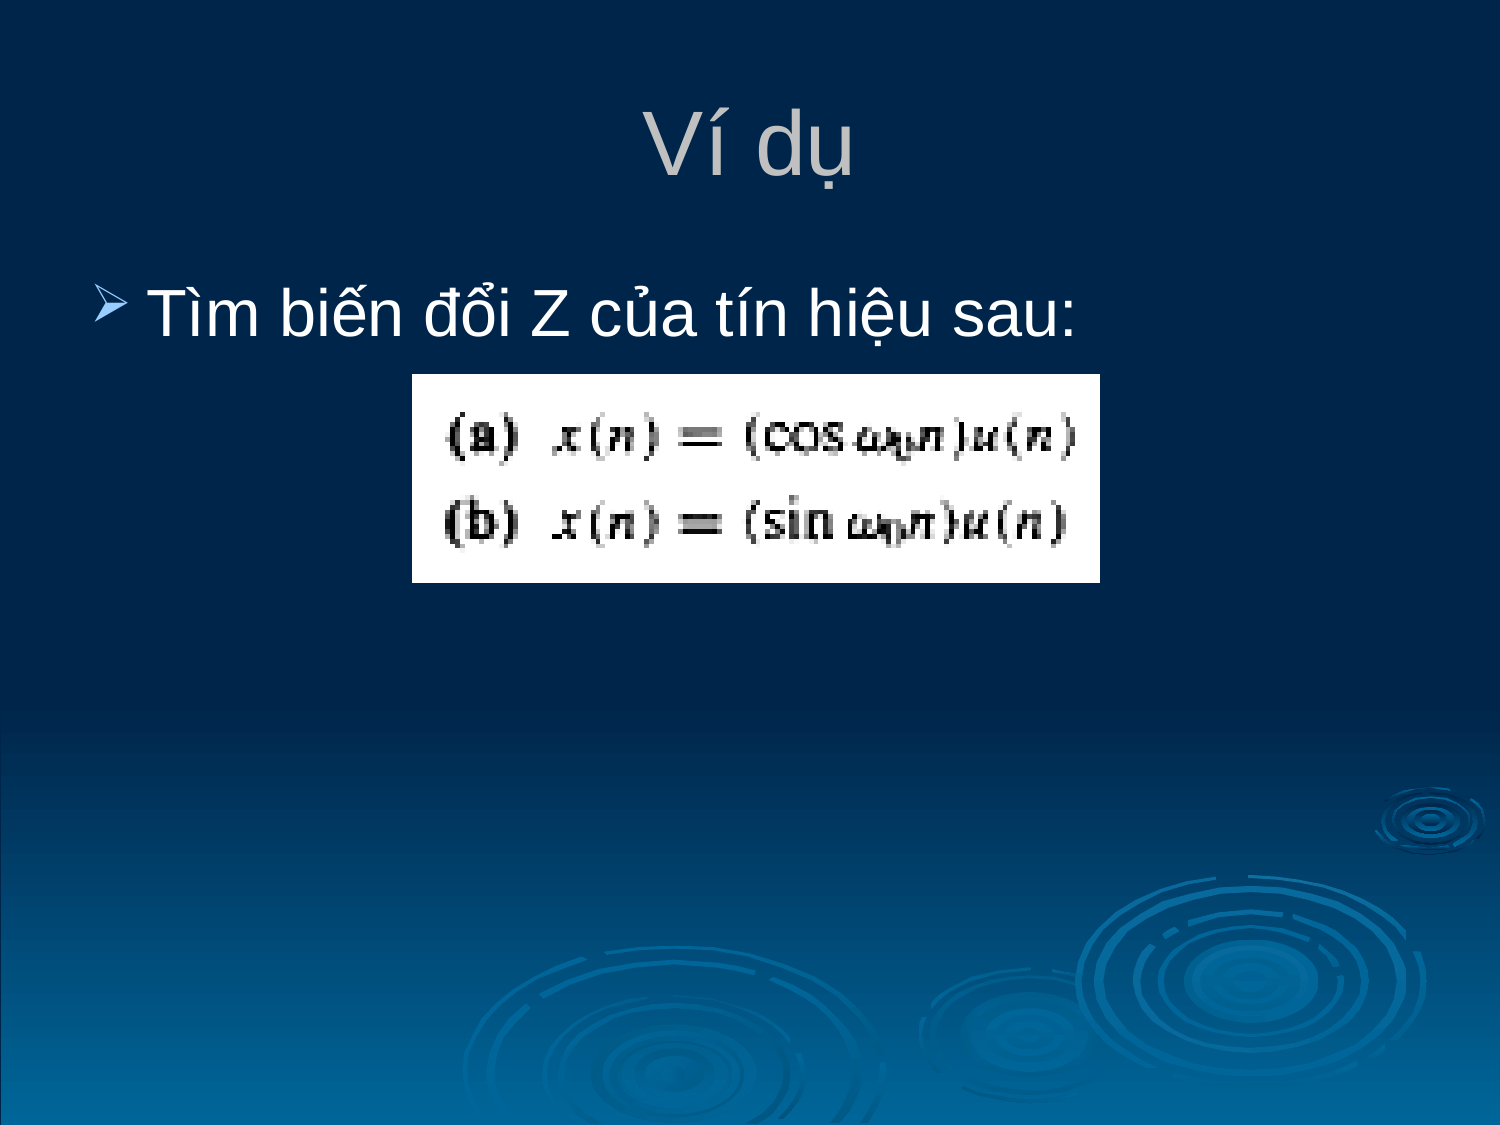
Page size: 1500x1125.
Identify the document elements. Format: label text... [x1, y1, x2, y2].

list Tìm biến đổi Z của tín hiệu sau: [74, 262, 1426, 1006]
picture [412, 374, 1101, 584]
title Ví dụ [74, 45, 1426, 233]
